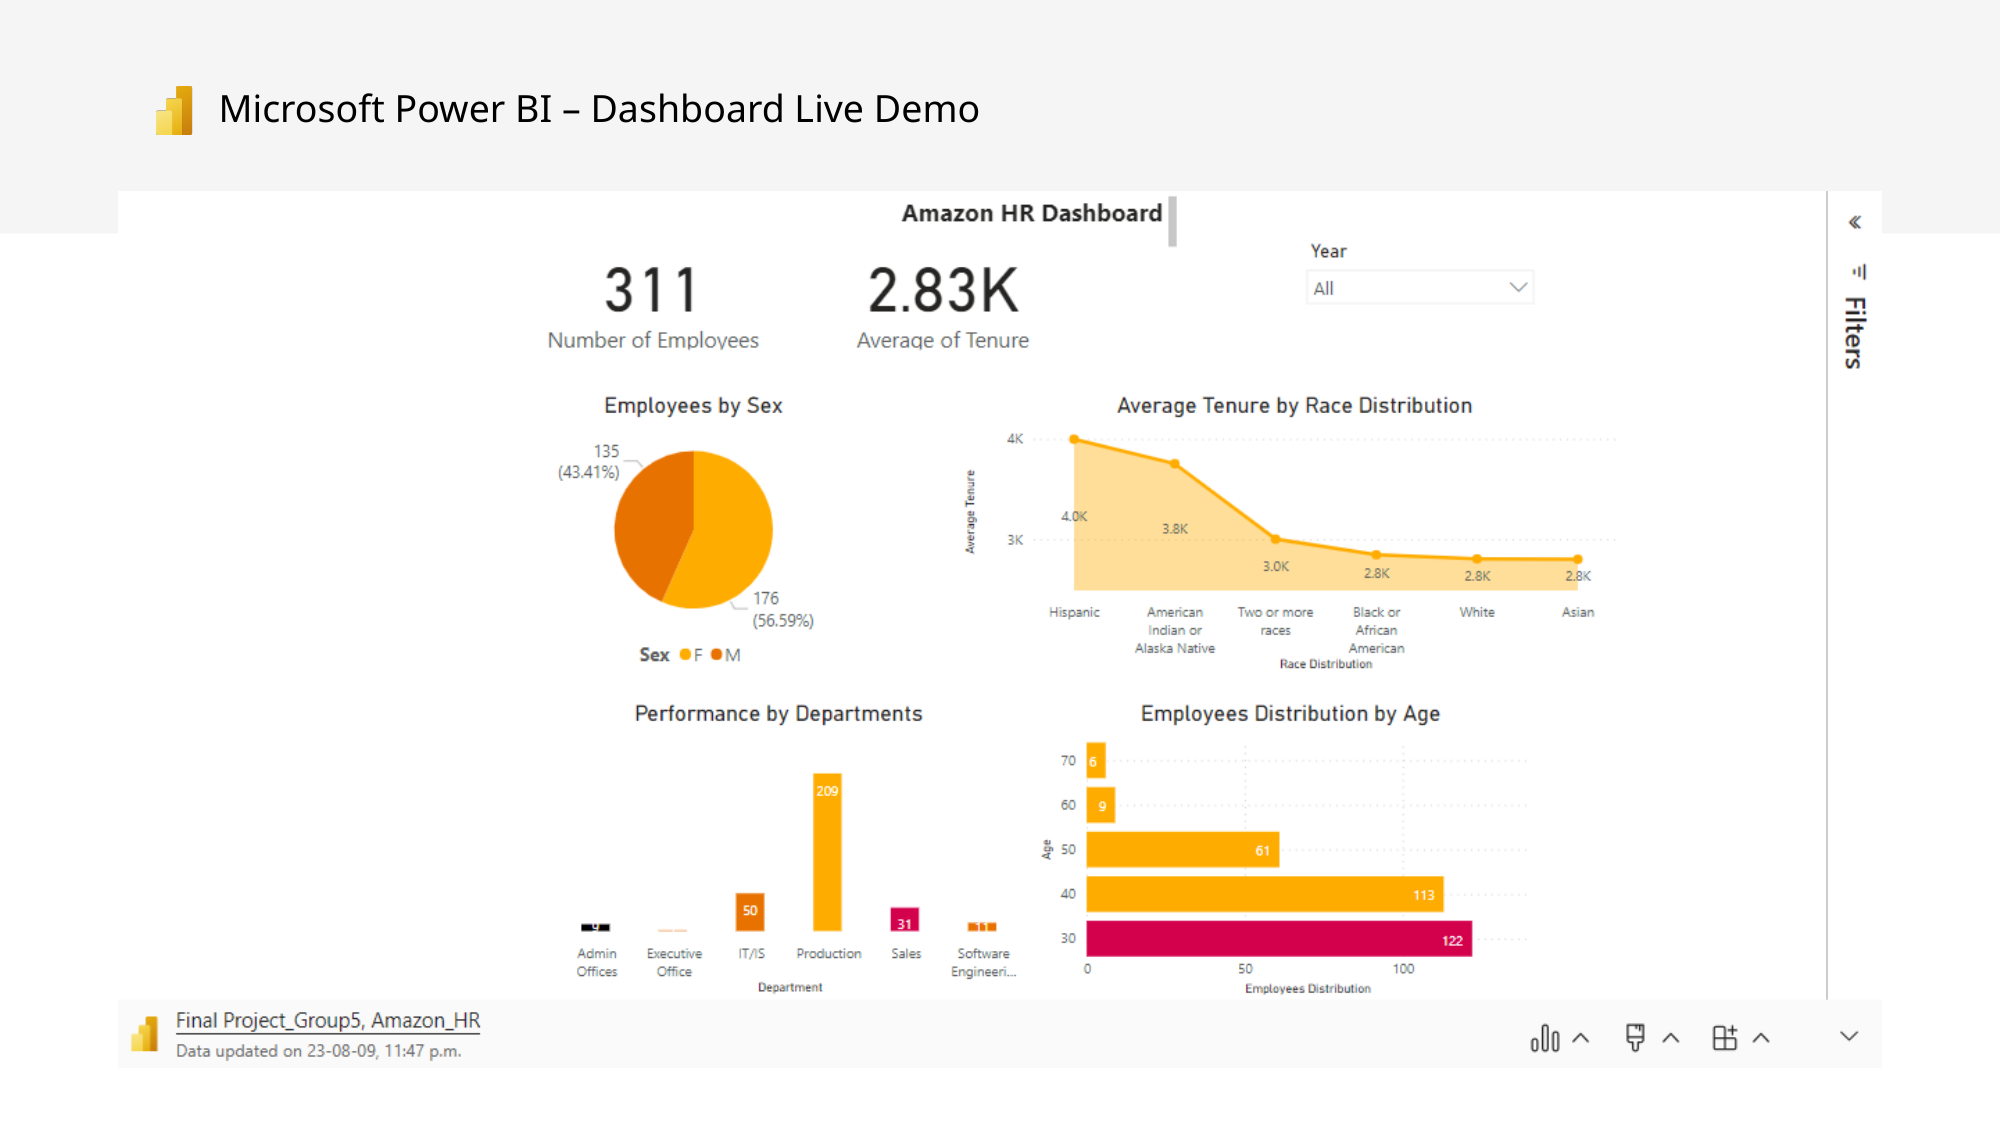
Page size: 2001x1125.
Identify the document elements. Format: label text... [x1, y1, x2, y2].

picture [149, 86, 198, 135]
picture [118, 191, 1882, 1068]
title Microsoft Power BI – Dashboard Live Demo [0, 0, 2000, 235]
